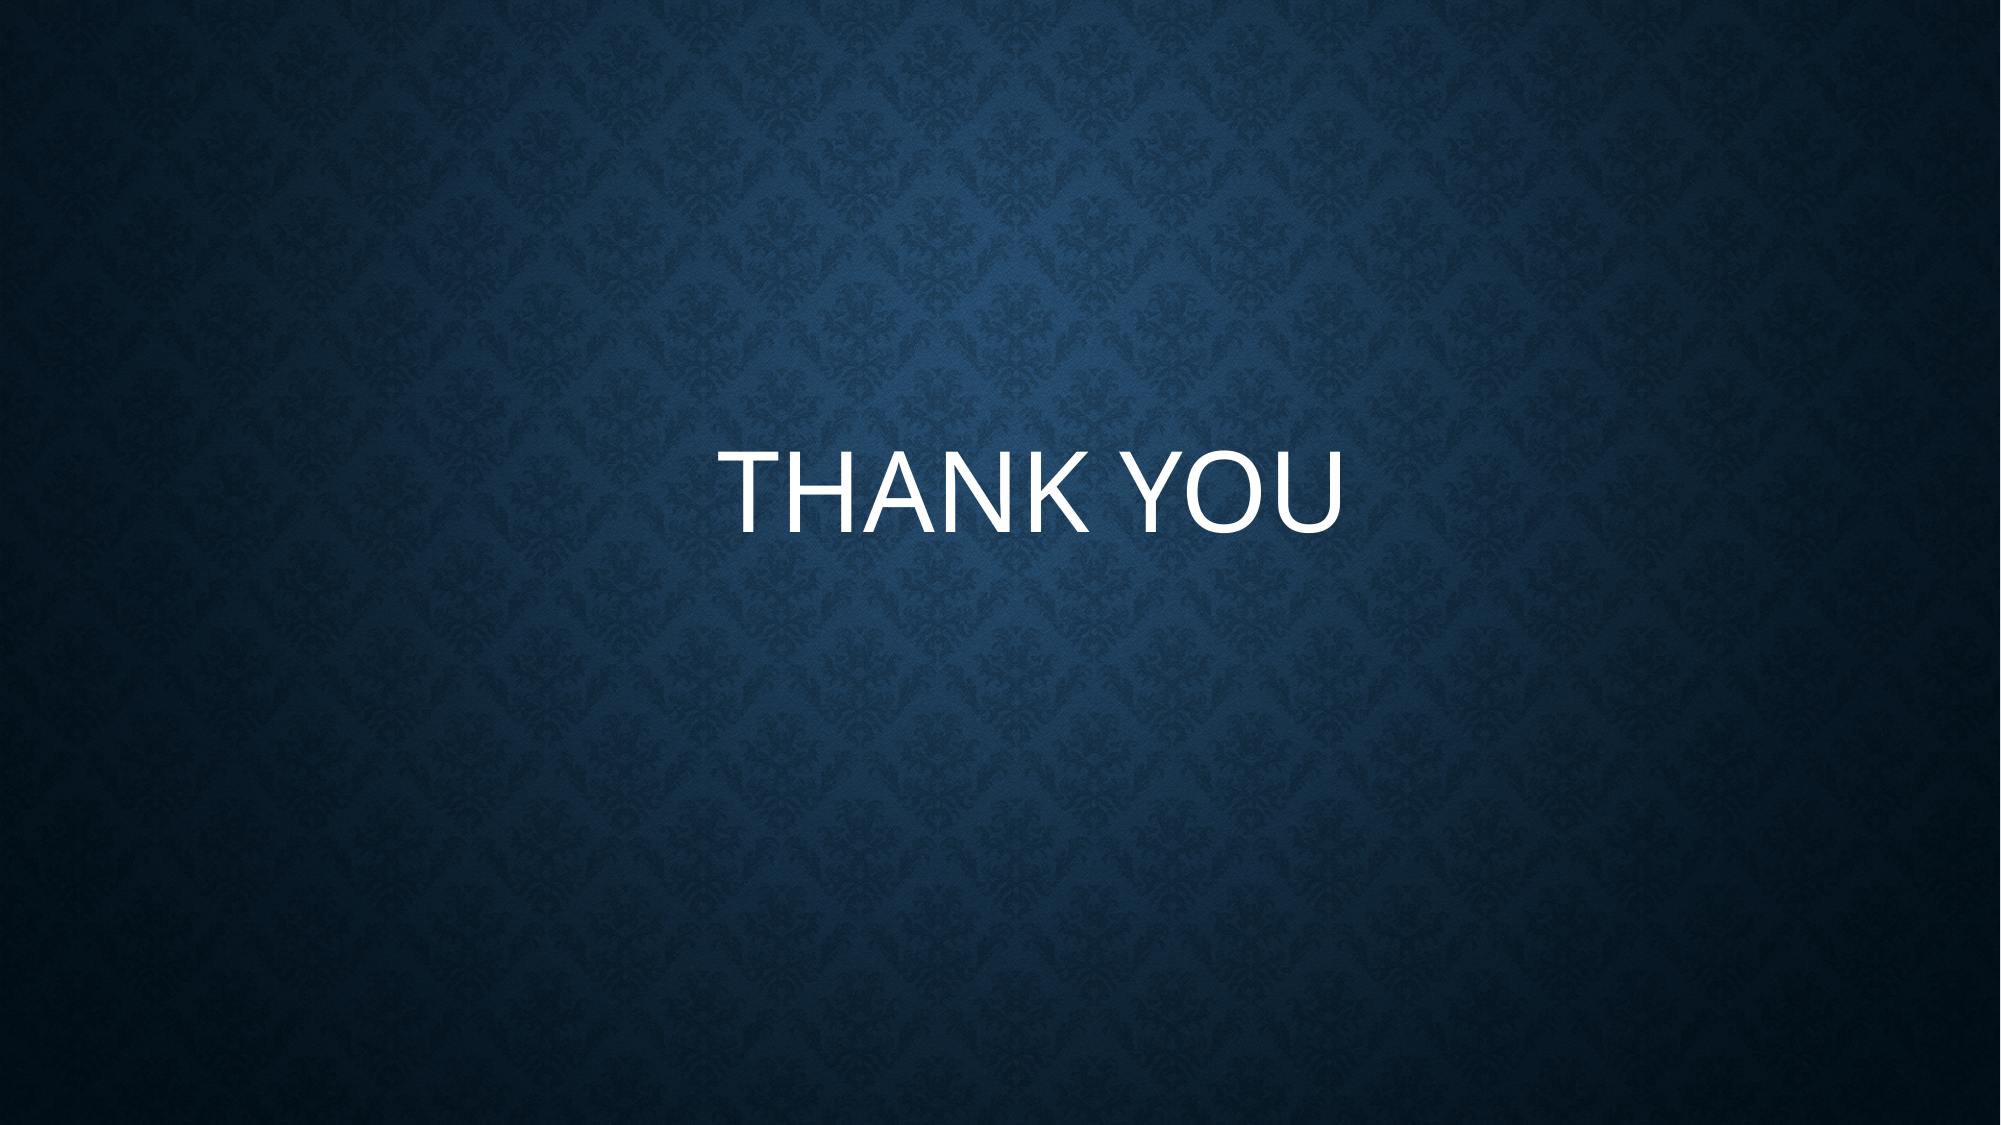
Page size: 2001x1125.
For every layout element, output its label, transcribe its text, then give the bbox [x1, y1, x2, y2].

text_box THANK YOU [351, 412, 1707, 563]
